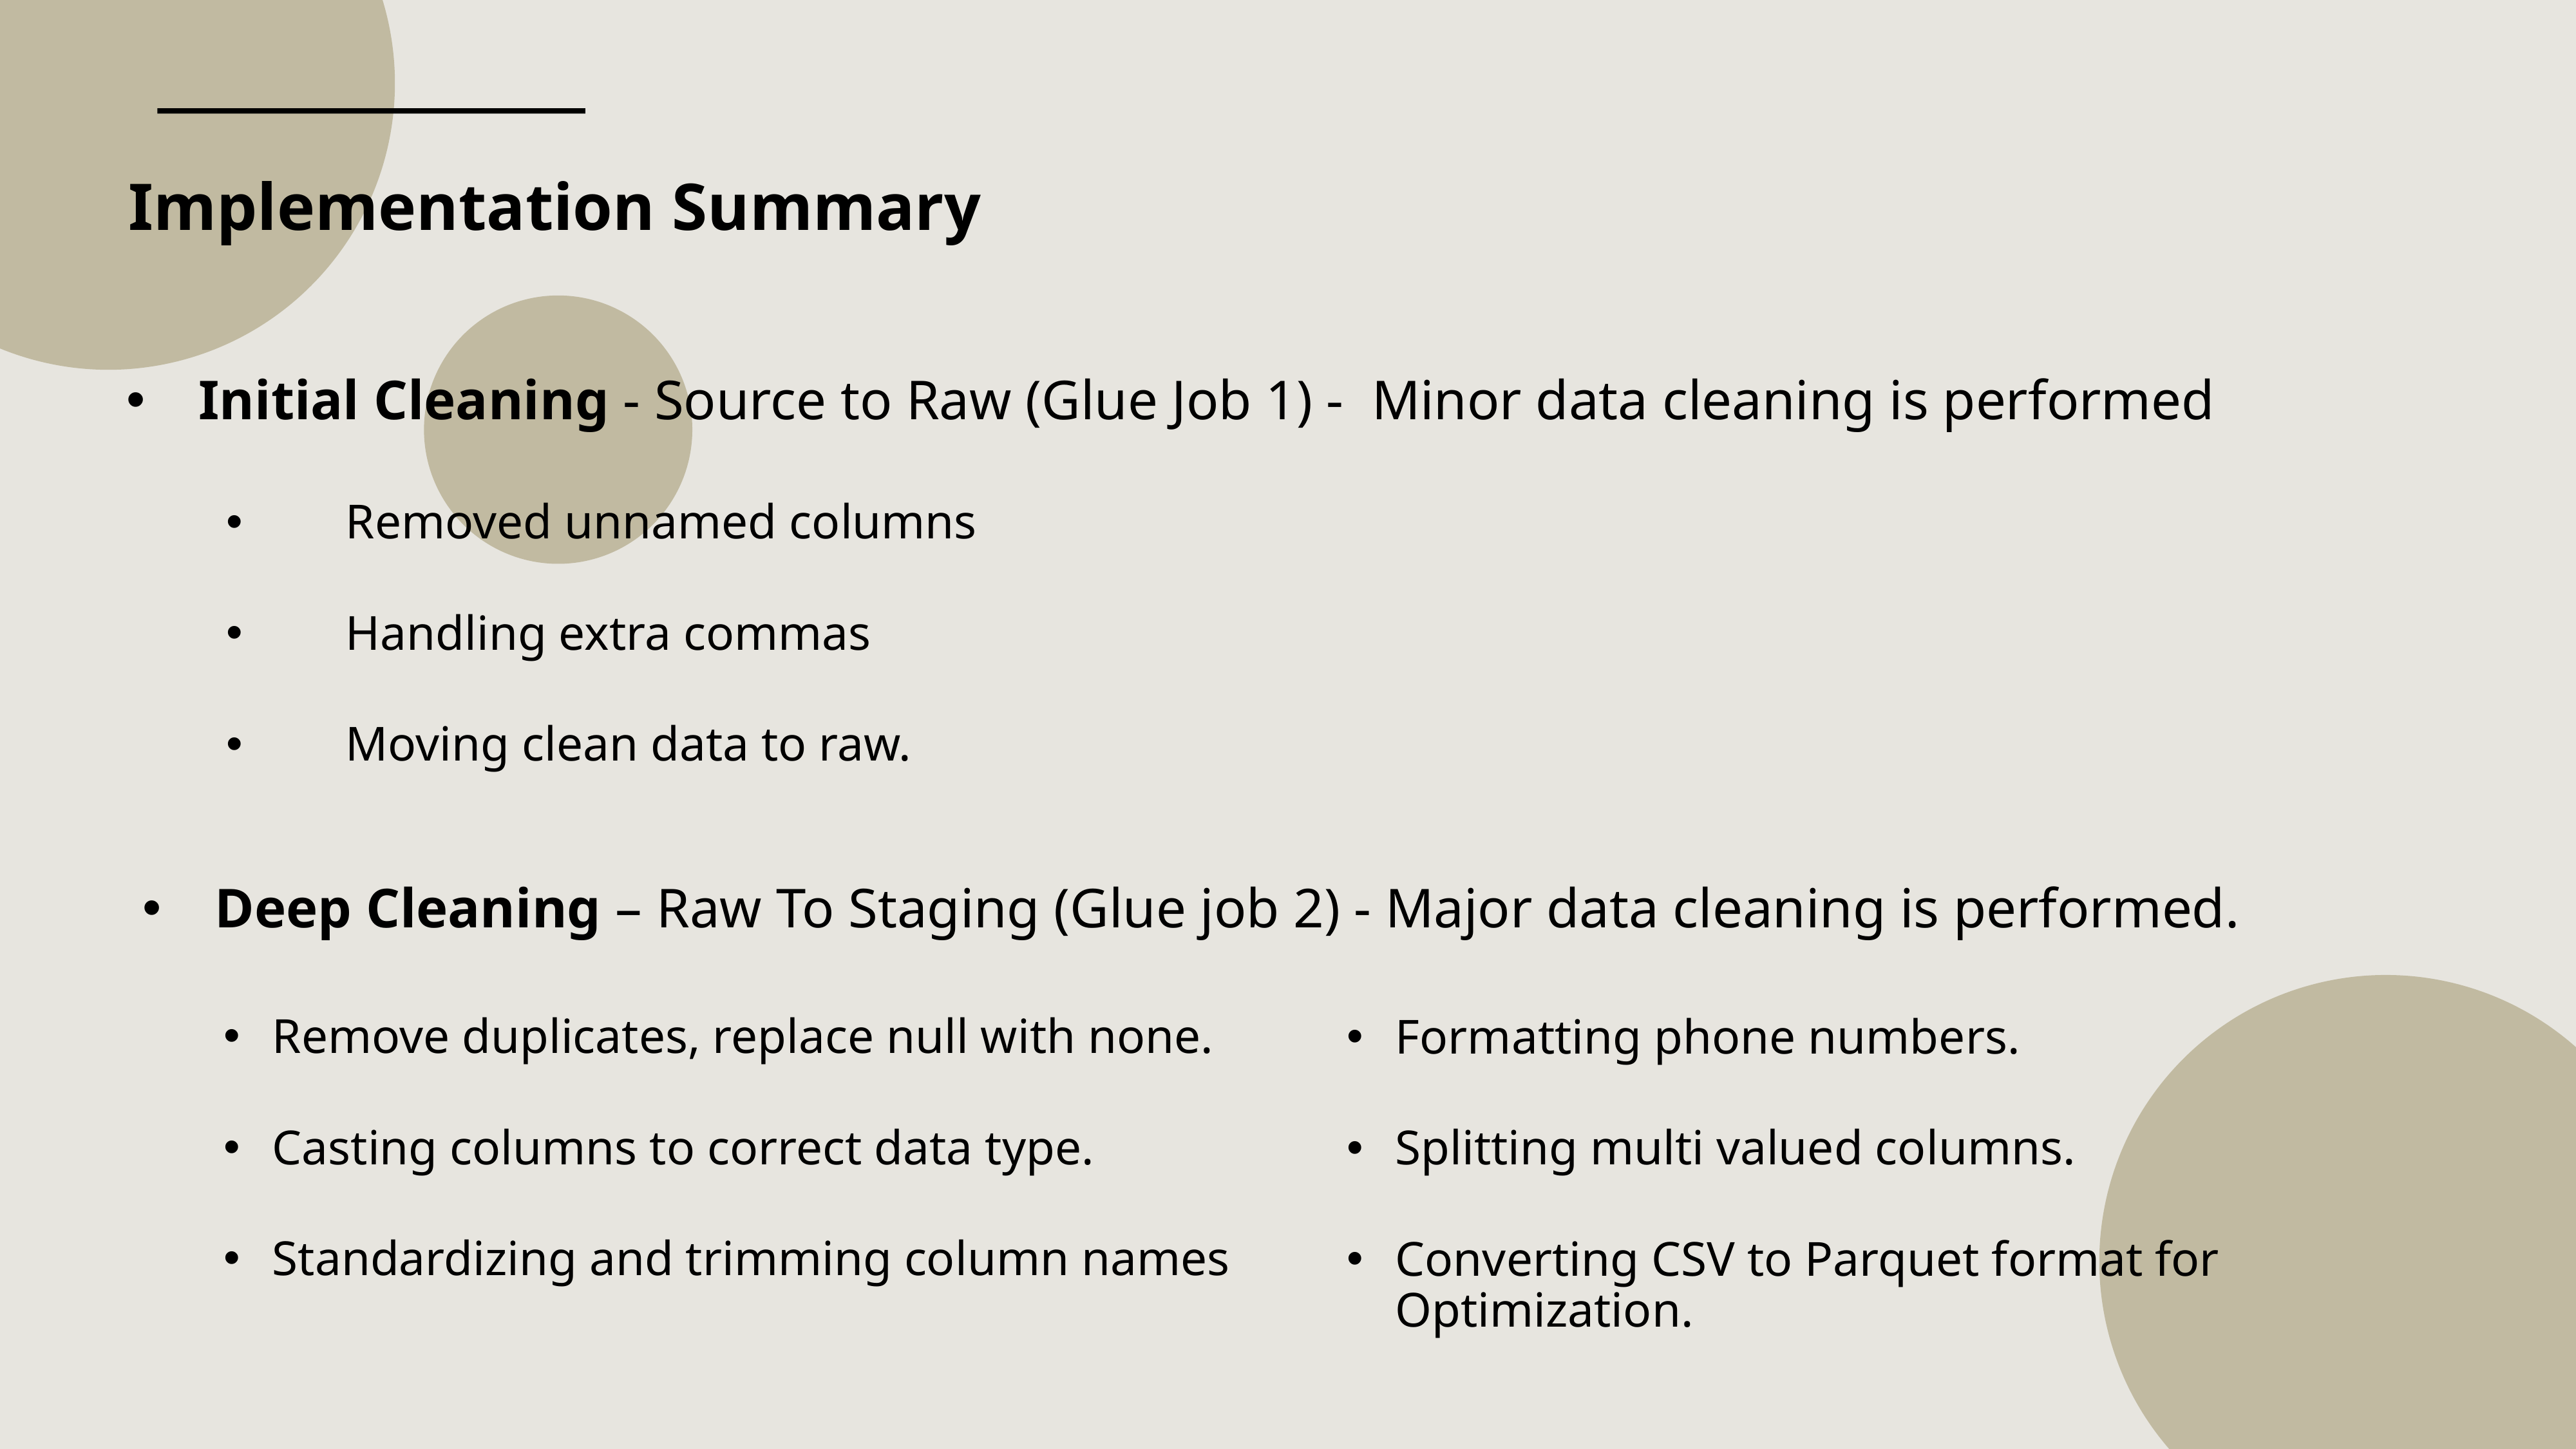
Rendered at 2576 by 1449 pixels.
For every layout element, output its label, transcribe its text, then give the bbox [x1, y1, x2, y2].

text_box Formatting phone numbers. Splitting multi valued columns. Converting CSV to Parquet format for Optimization. [1341, 1008, 2228, 1343]
text_box Initial Cleaning - Source to Raw (Glue Job 1) - Minor data cleaning is performed [120, 368, 2455, 555]
text_box Remove duplicates, replace null with none. Casting columns to correct data type. Standardizing and trimming column names [218, 1007, 1571, 1403]
text_box [0, 0, 395, 370]
text_box Removed unnamed columns Handling extra commas Moving clean data to raw. [220, 493, 1571, 777]
text_box [2111, 974, 2576, 1449]
text_box [439, 295, 677, 368]
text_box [151, 111, 959, 251]
text_box Deep Cleaning – Raw To Staging (Glue job 2) - Major data cleaning is performed. [137, 876, 2439, 945]
